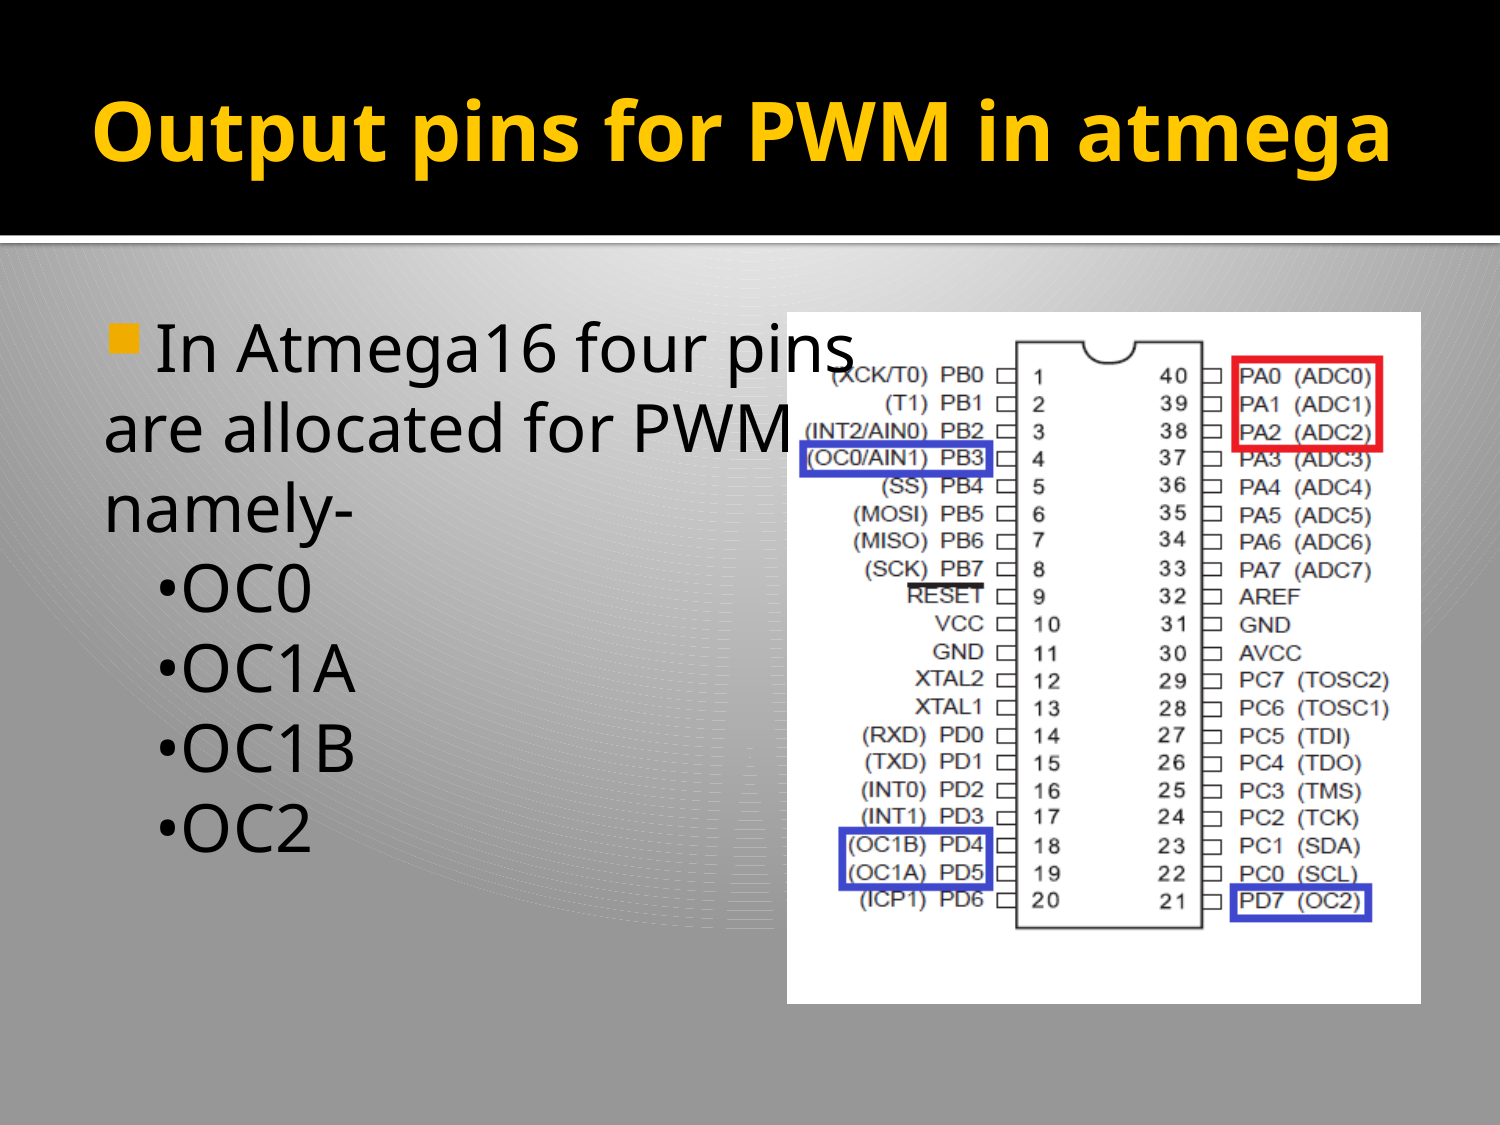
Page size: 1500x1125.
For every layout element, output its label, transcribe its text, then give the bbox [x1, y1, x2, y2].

title Output pins for PWM in atmega [75, 25, 1425, 231]
list In Atmega16 four pins are allocated for PWM namely- •OC0 •OC1A •OC1B •OC2 [75, 291, 1425, 1050]
picture [787, 312, 1421, 1004]
